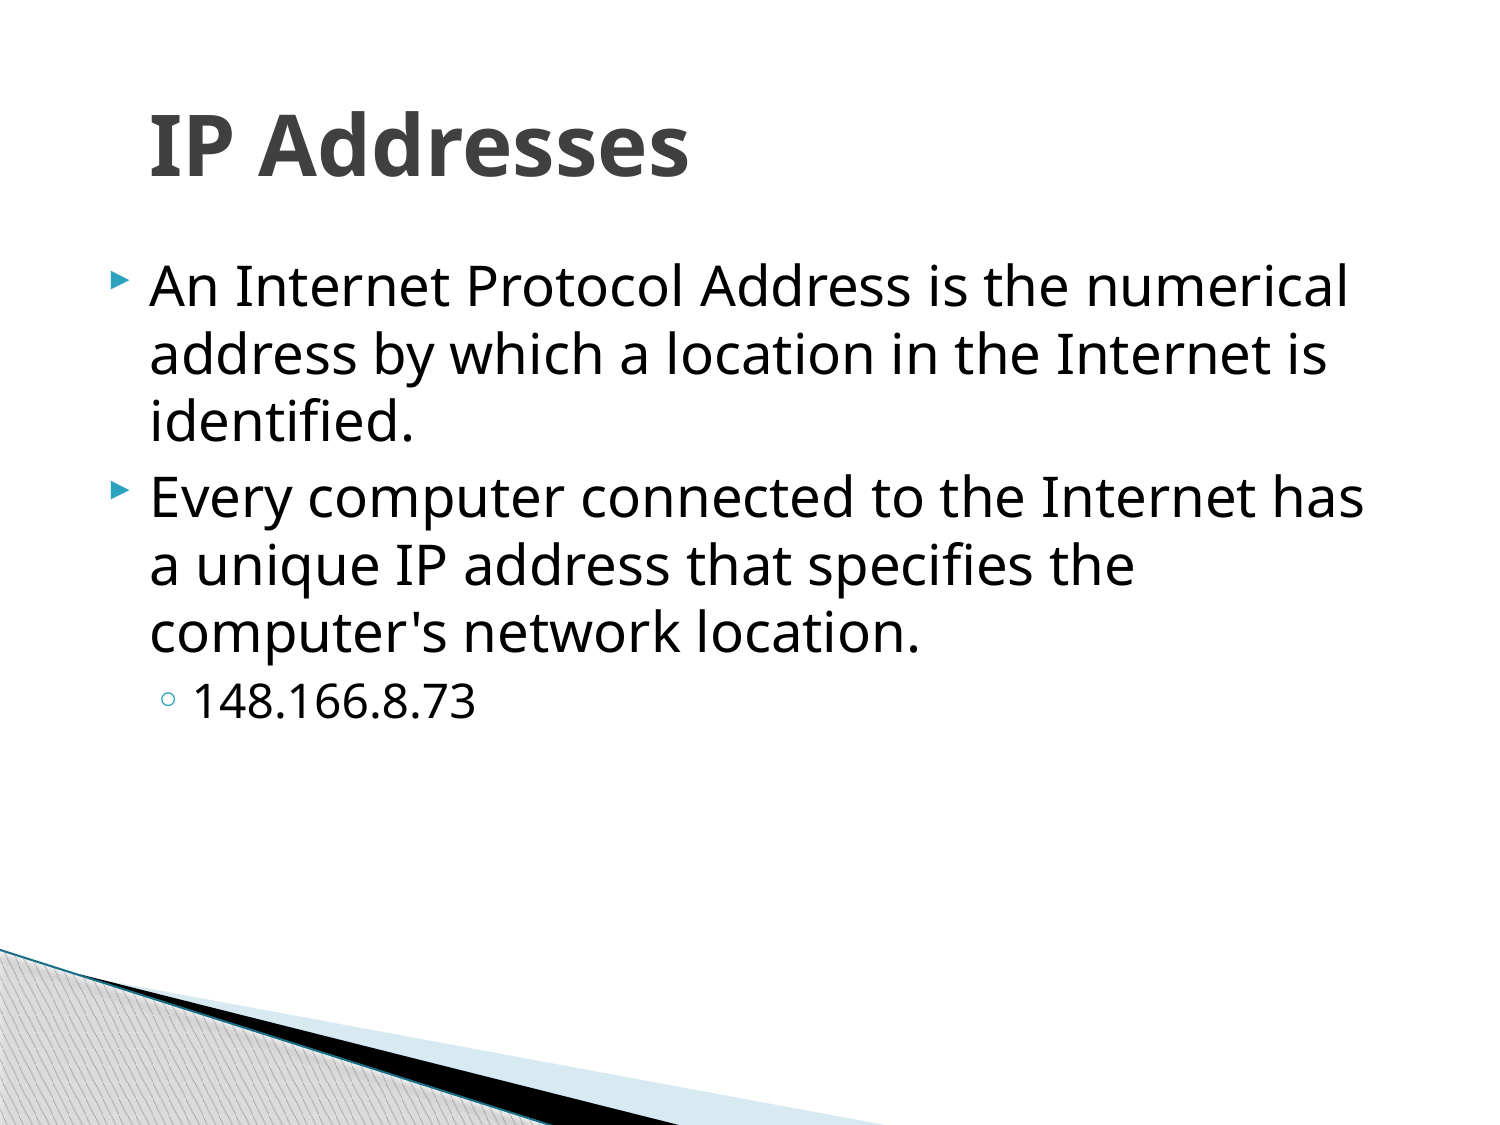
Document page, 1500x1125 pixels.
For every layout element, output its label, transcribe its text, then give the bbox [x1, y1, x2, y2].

list An Internet Protocol Address is the numerical address by which a location in the Internet is identified. Every computer connected to the Internet has a unique IP address that specifies the computer's network location. 148.166.8.73 [75, 243, 1425, 986]
title IP Addresses [134, 47, 1373, 238]
